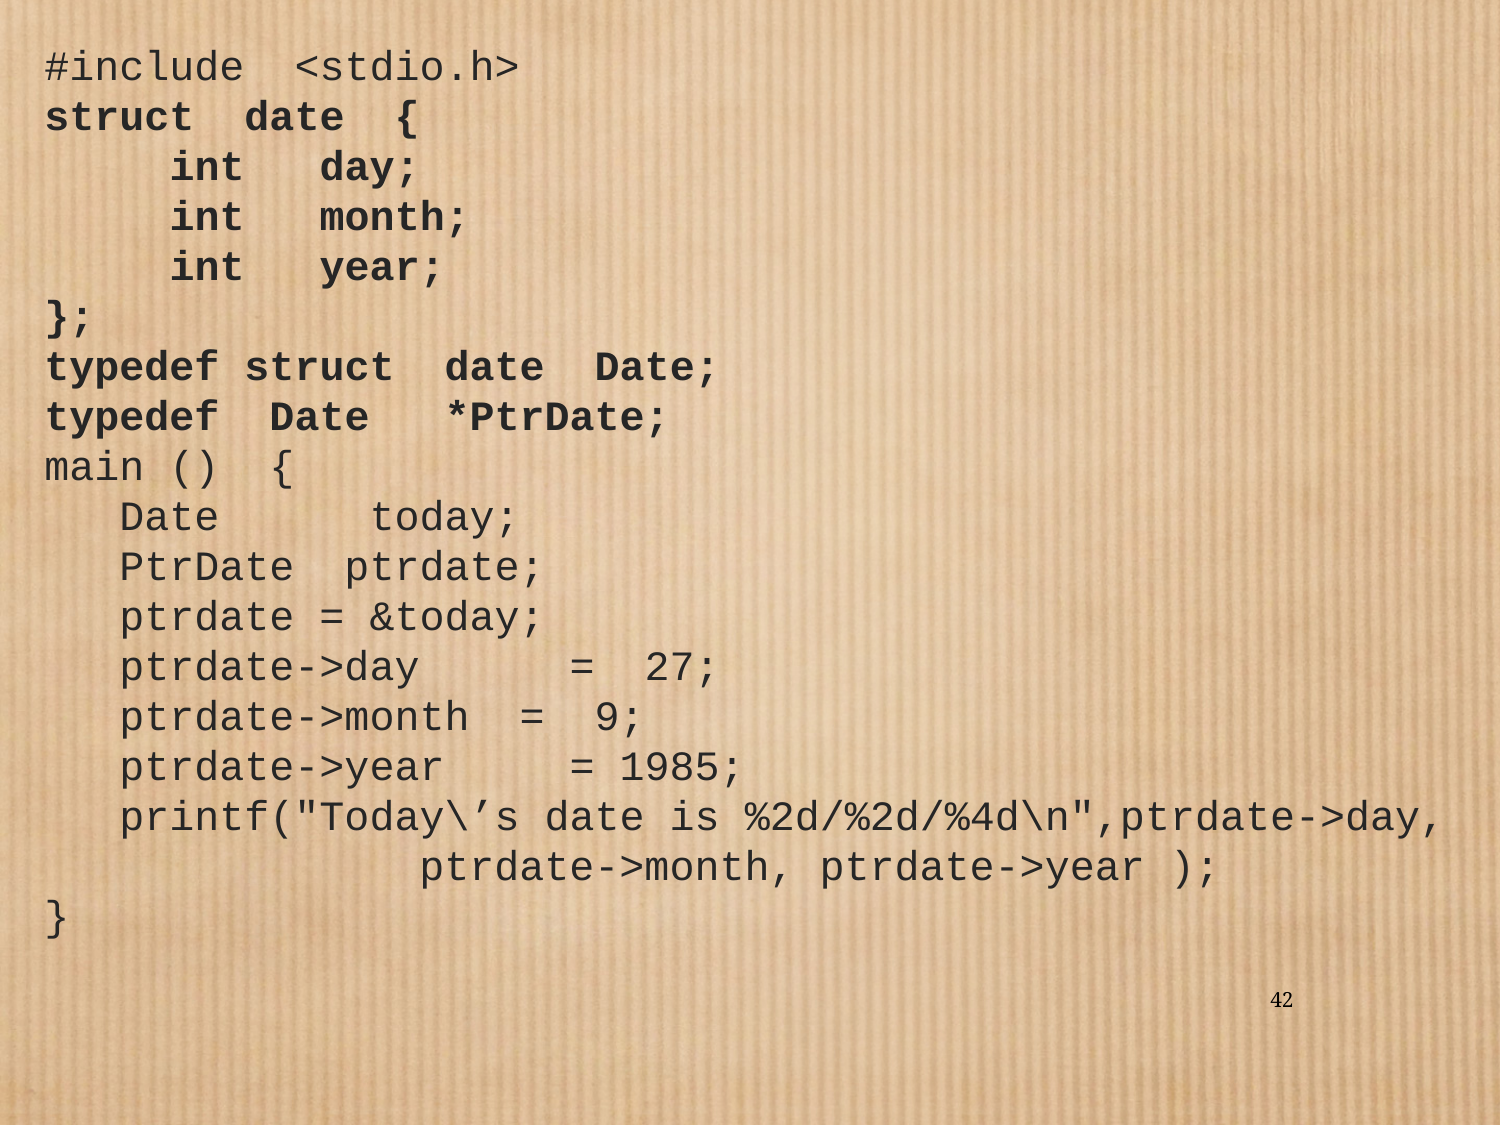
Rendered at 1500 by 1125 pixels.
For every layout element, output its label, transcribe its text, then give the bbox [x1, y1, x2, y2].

list #include <stdio.h> struct date { int day; int month; int year; }; typedef struct date Date; typedef Date *PtrDate; main () { Date today; PtrDate ptrdate; ptrdate = &today; ptrdate->day = 27; ptrdate->month = 9; ptrdate->year = 1985; printf("Today\’s date is %2d/%2d/%4d\n",ptrdate->day, ptrdate->month, ptrdate->year ); } [29, 30, 1471, 905]
picture [0, 0, 1500, 1125]
slide_number 42 [1243, 977, 1309, 1024]
